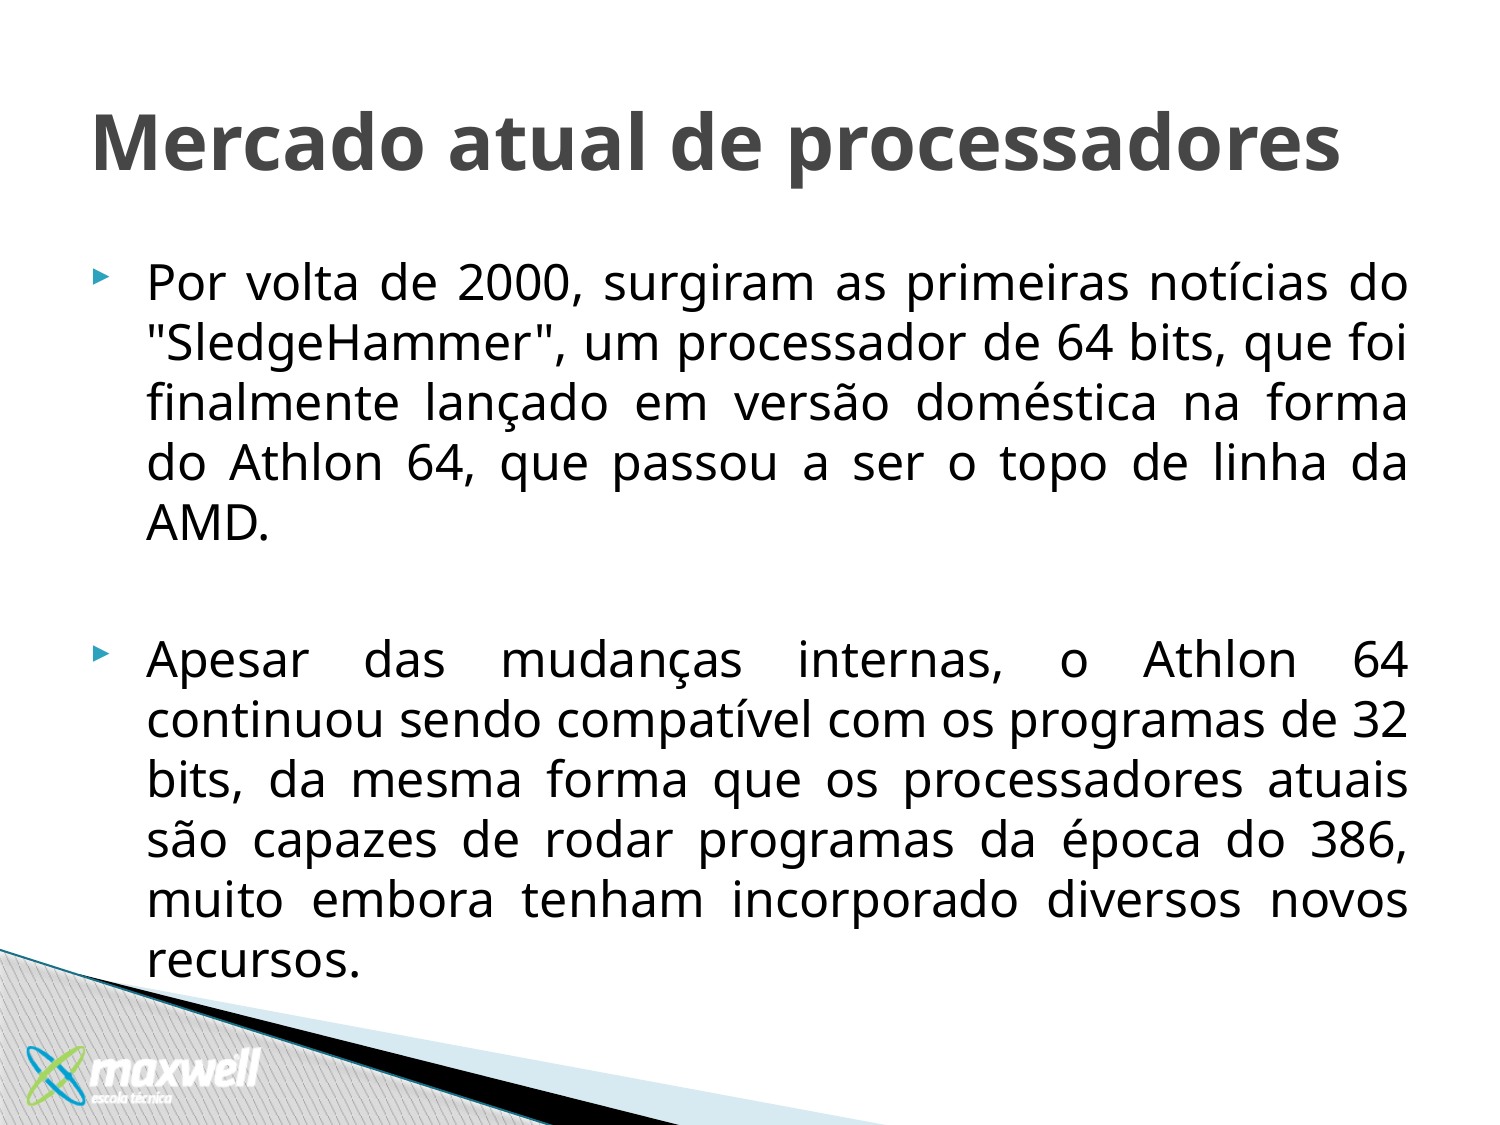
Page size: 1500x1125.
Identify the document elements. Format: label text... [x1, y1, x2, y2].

list Por volta de 2000, surgiram as primeiras notícias do "SledgeHammer", um processador de 64 bits, que foi finalmente lançado em versão doméstica na forma do Athlon 64, que passou a ser o topo de linha da AMD. Apesar das mudanças internas, o Athlon 64 continuou sendo compatível com os programas de 32 bits, da mesma forma que os processadores atuais são capazes de rodar programas da época do 386, muito embora tenham incorporado diversos novos recursos. [75, 242, 1425, 986]
picture [17, 1040, 272, 1118]
title Mercado atual de processadores [75, 45, 1425, 233]
